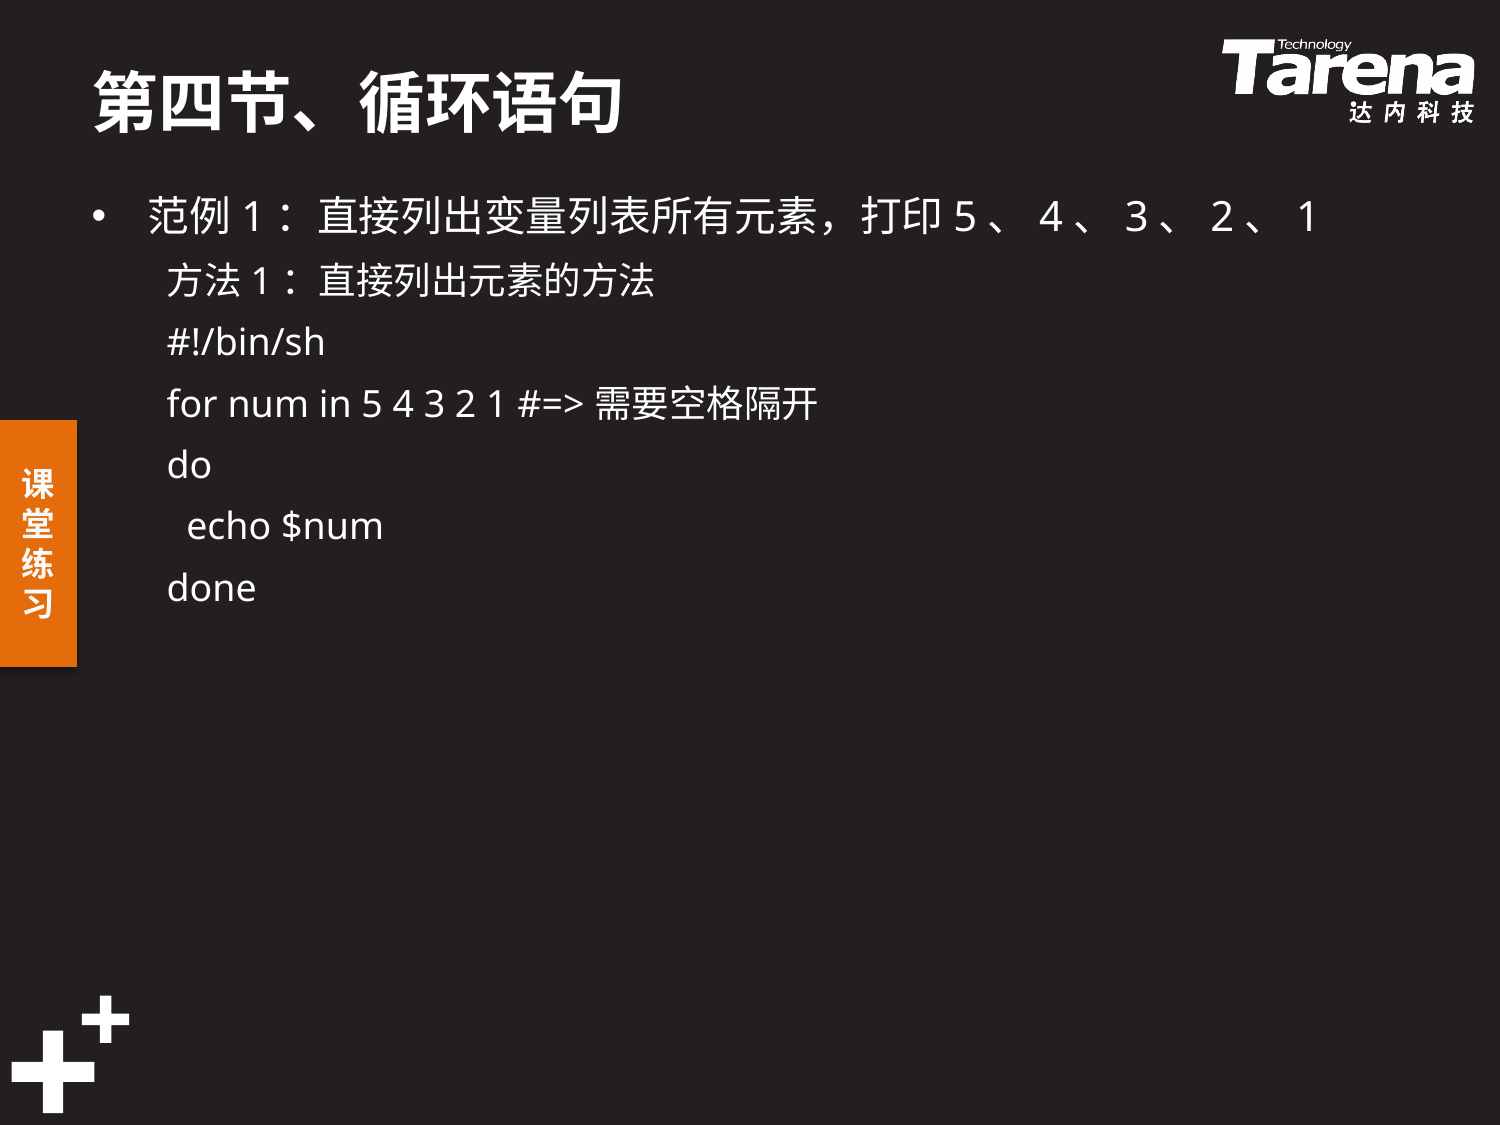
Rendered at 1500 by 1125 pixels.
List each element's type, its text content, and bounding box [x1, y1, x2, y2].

list 范例1：直接列出变量列表所有元素，打印5、4、3、2、1 方法1：直接列出元素的方法 #!/bin/sh for num in 5 4 3 2 1 #=>需要空格隔开 do echo $num done [76, 172, 1400, 631]
picture [1222, 39, 1475, 123]
title 第四节、循环语句 [76, 42, 1188, 160]
